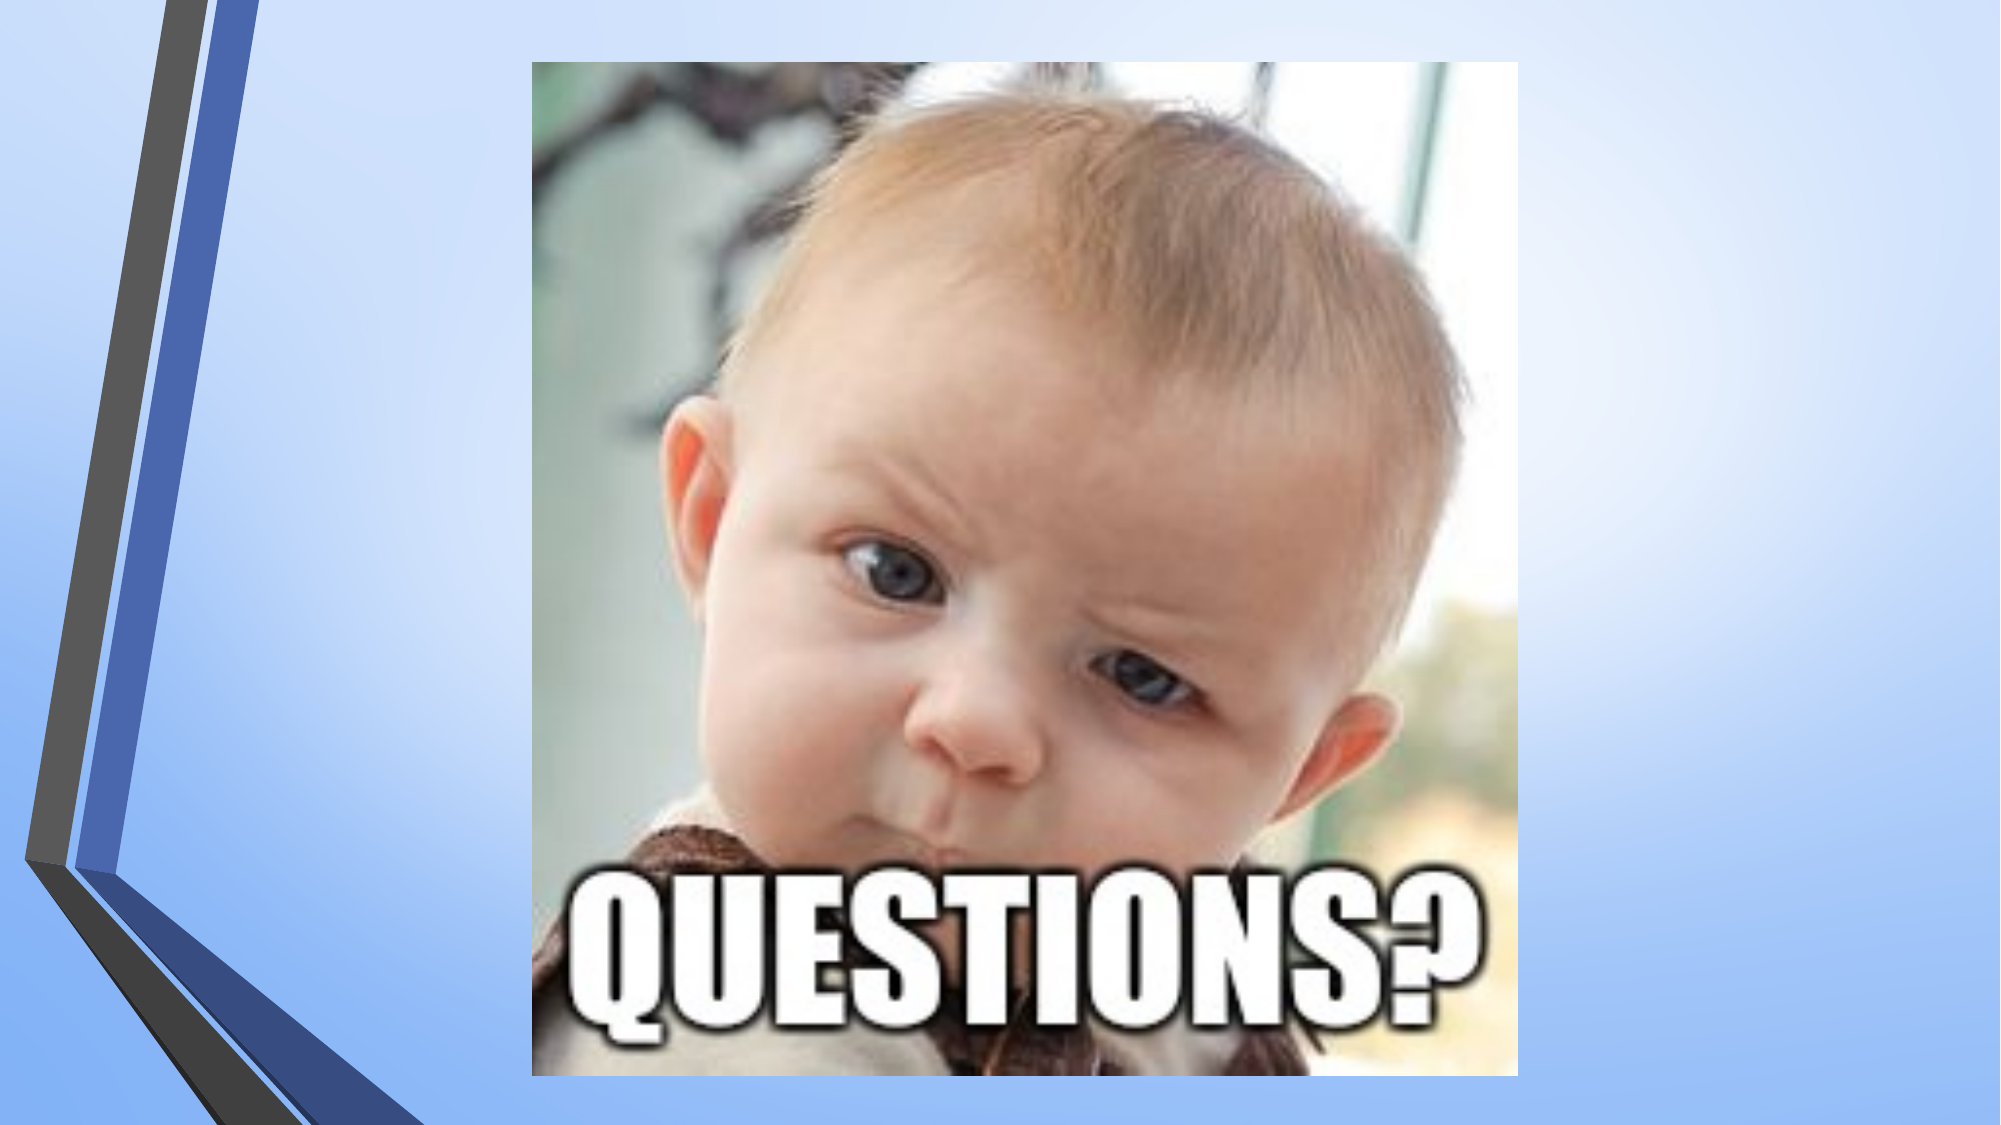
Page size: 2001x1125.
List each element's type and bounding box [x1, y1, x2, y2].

picture [531, 62, 1518, 1076]
